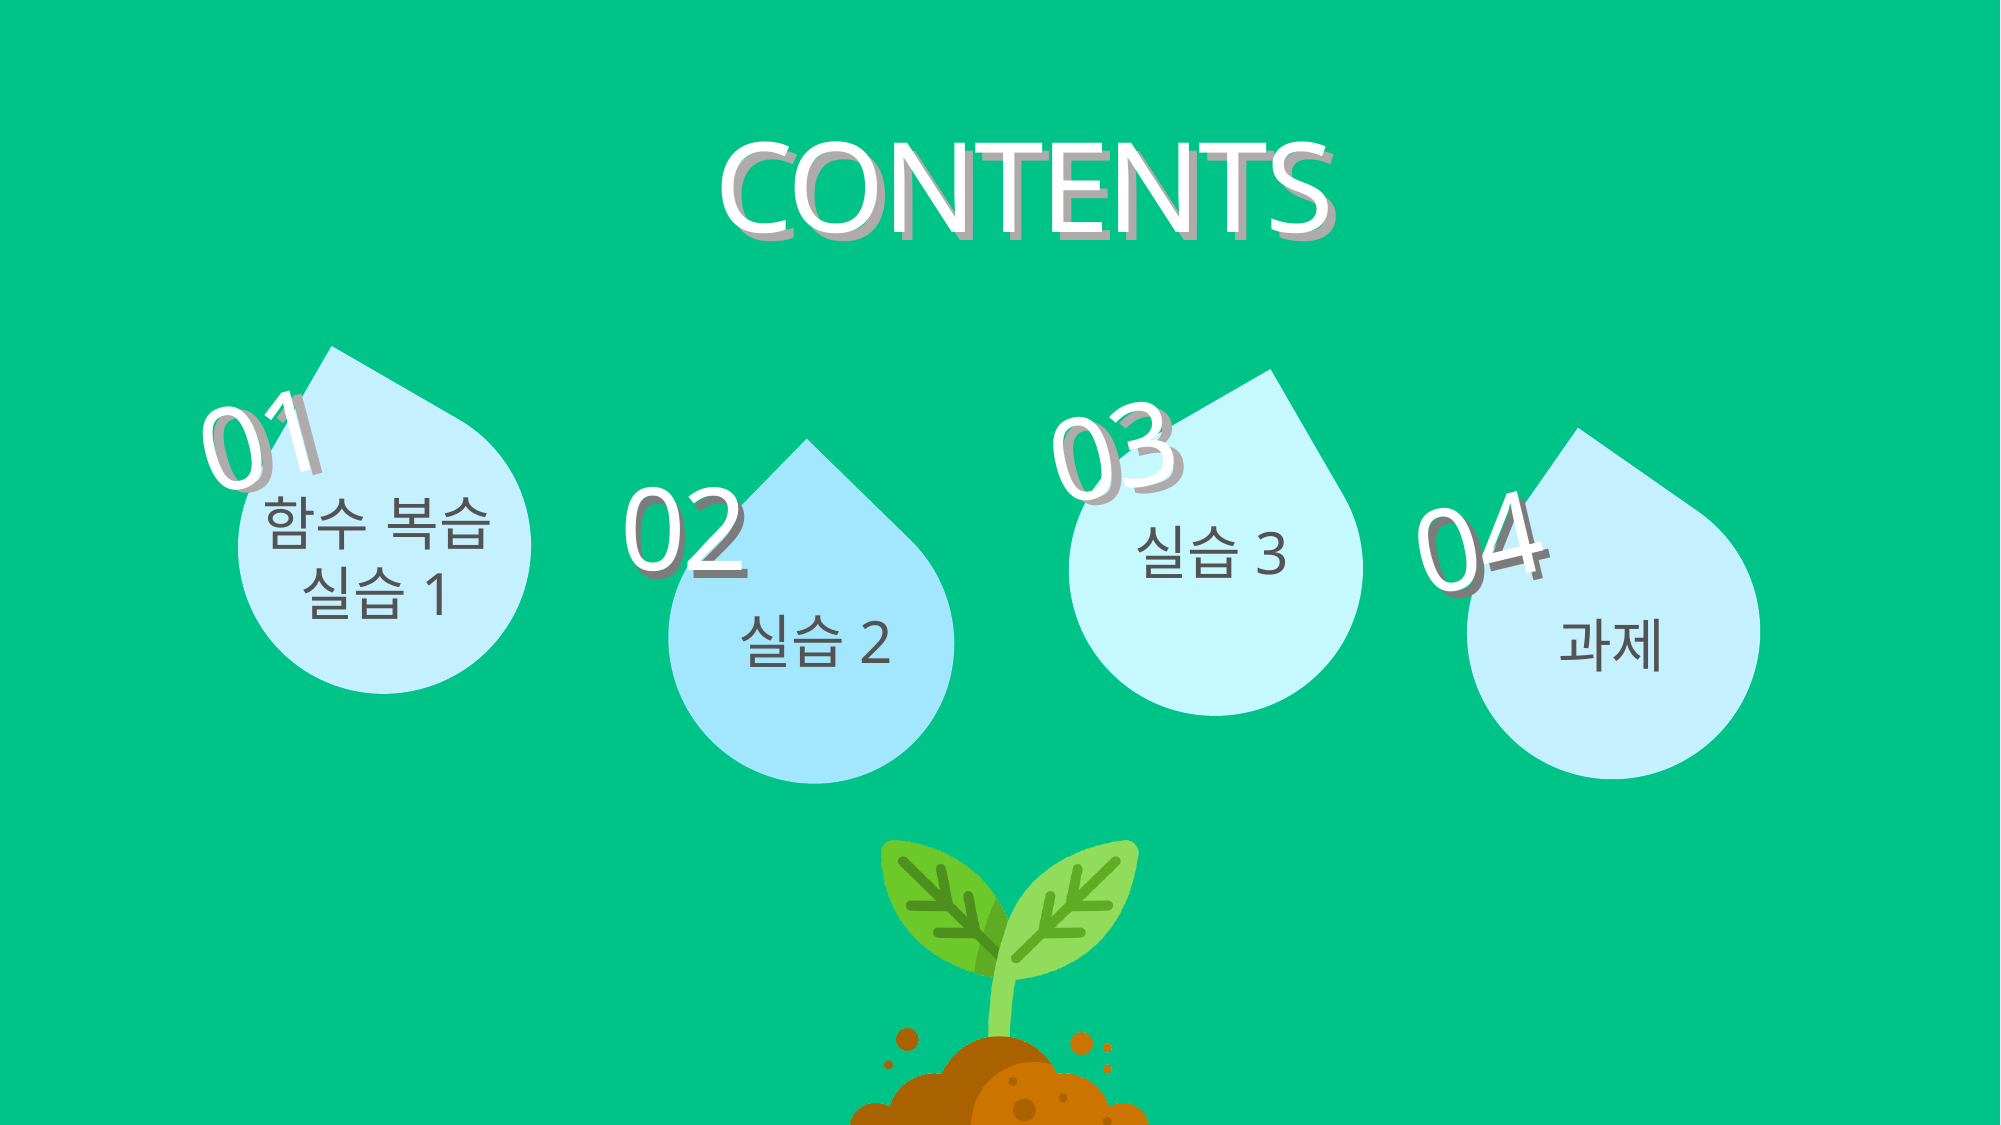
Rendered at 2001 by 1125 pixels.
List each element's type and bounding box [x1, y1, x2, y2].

text_box [712, 100, 1343, 275]
text_box [190, 357, 1760, 783]
picture [835, 840, 1163, 1125]
